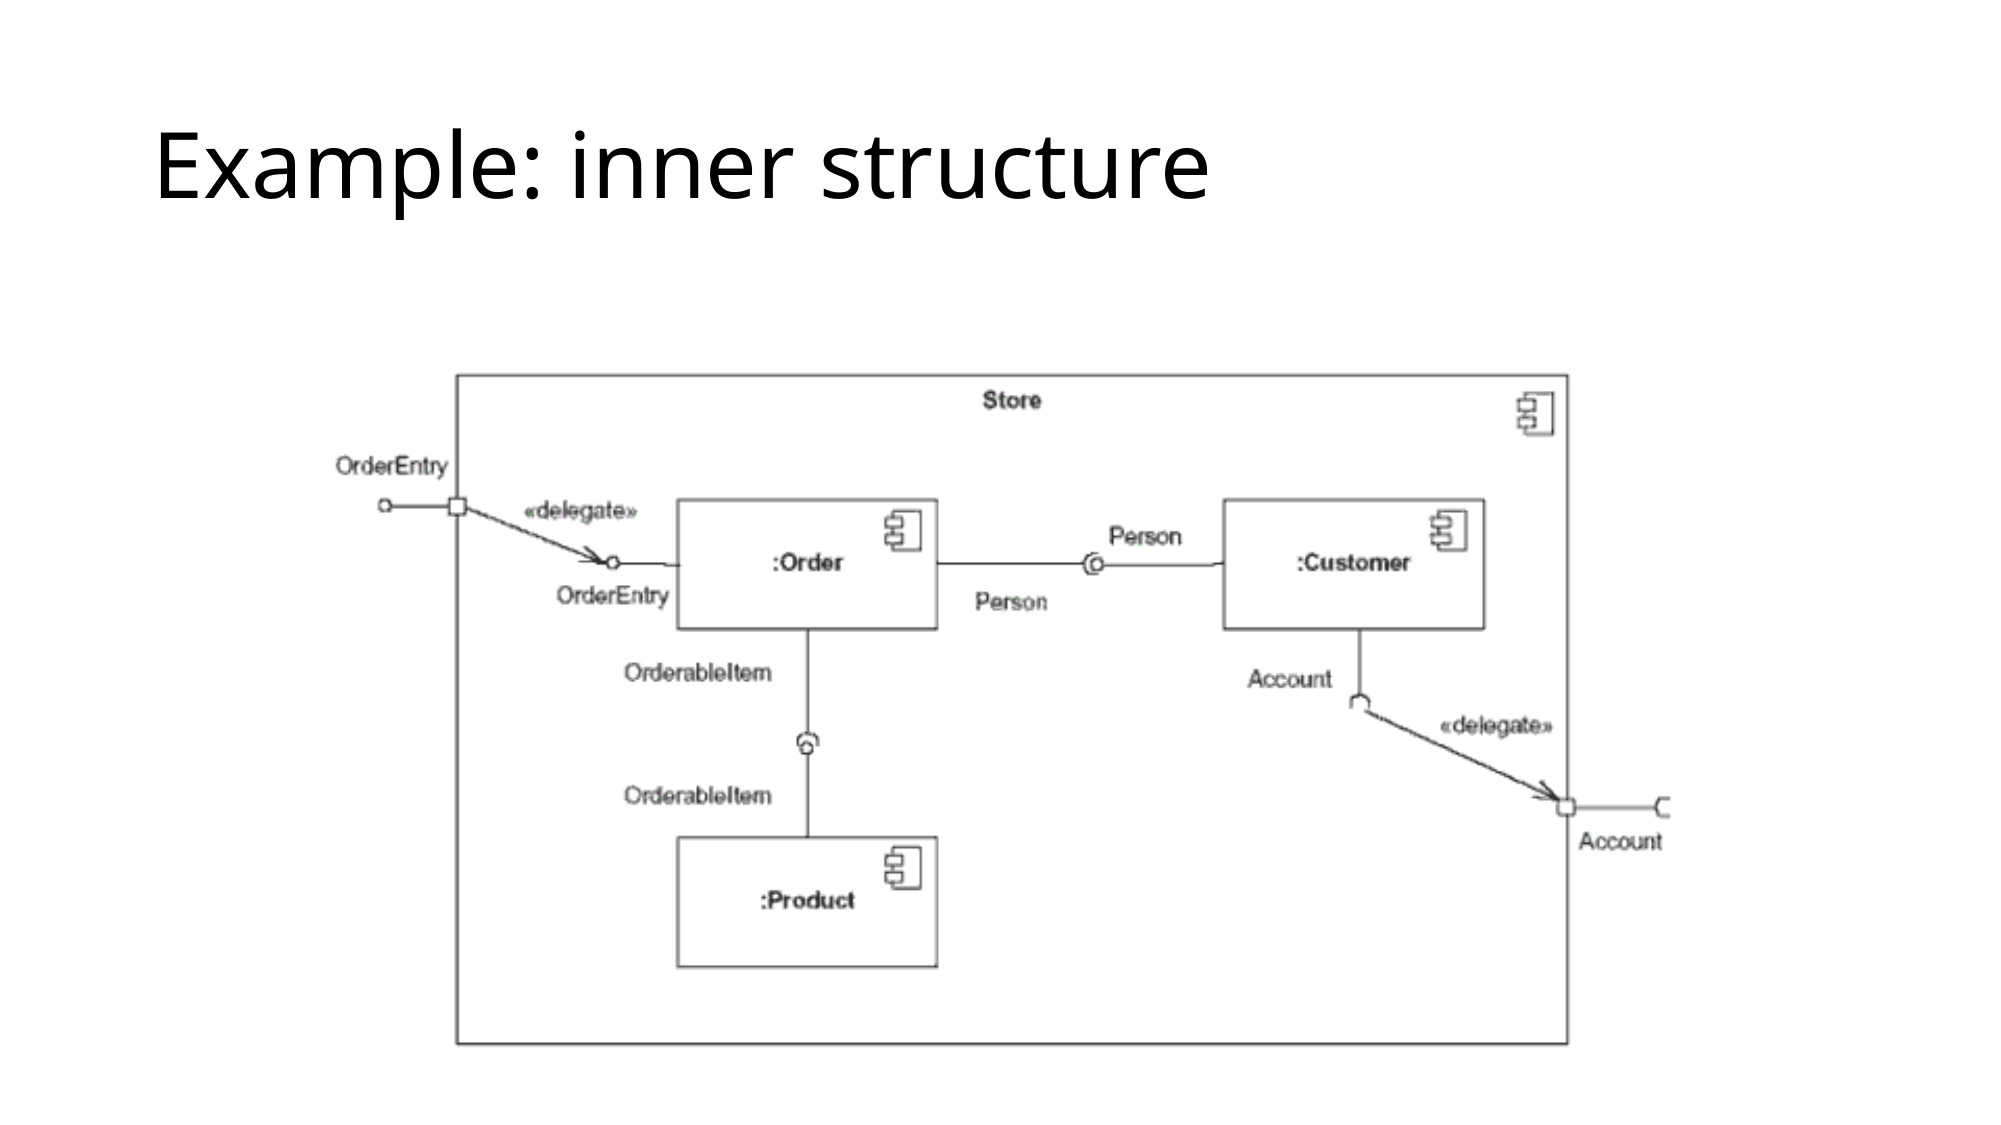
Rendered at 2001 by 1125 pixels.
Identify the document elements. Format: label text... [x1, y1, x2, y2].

picture [324, 369, 1675, 1062]
title Example: inner structure [137, 59, 1863, 278]
